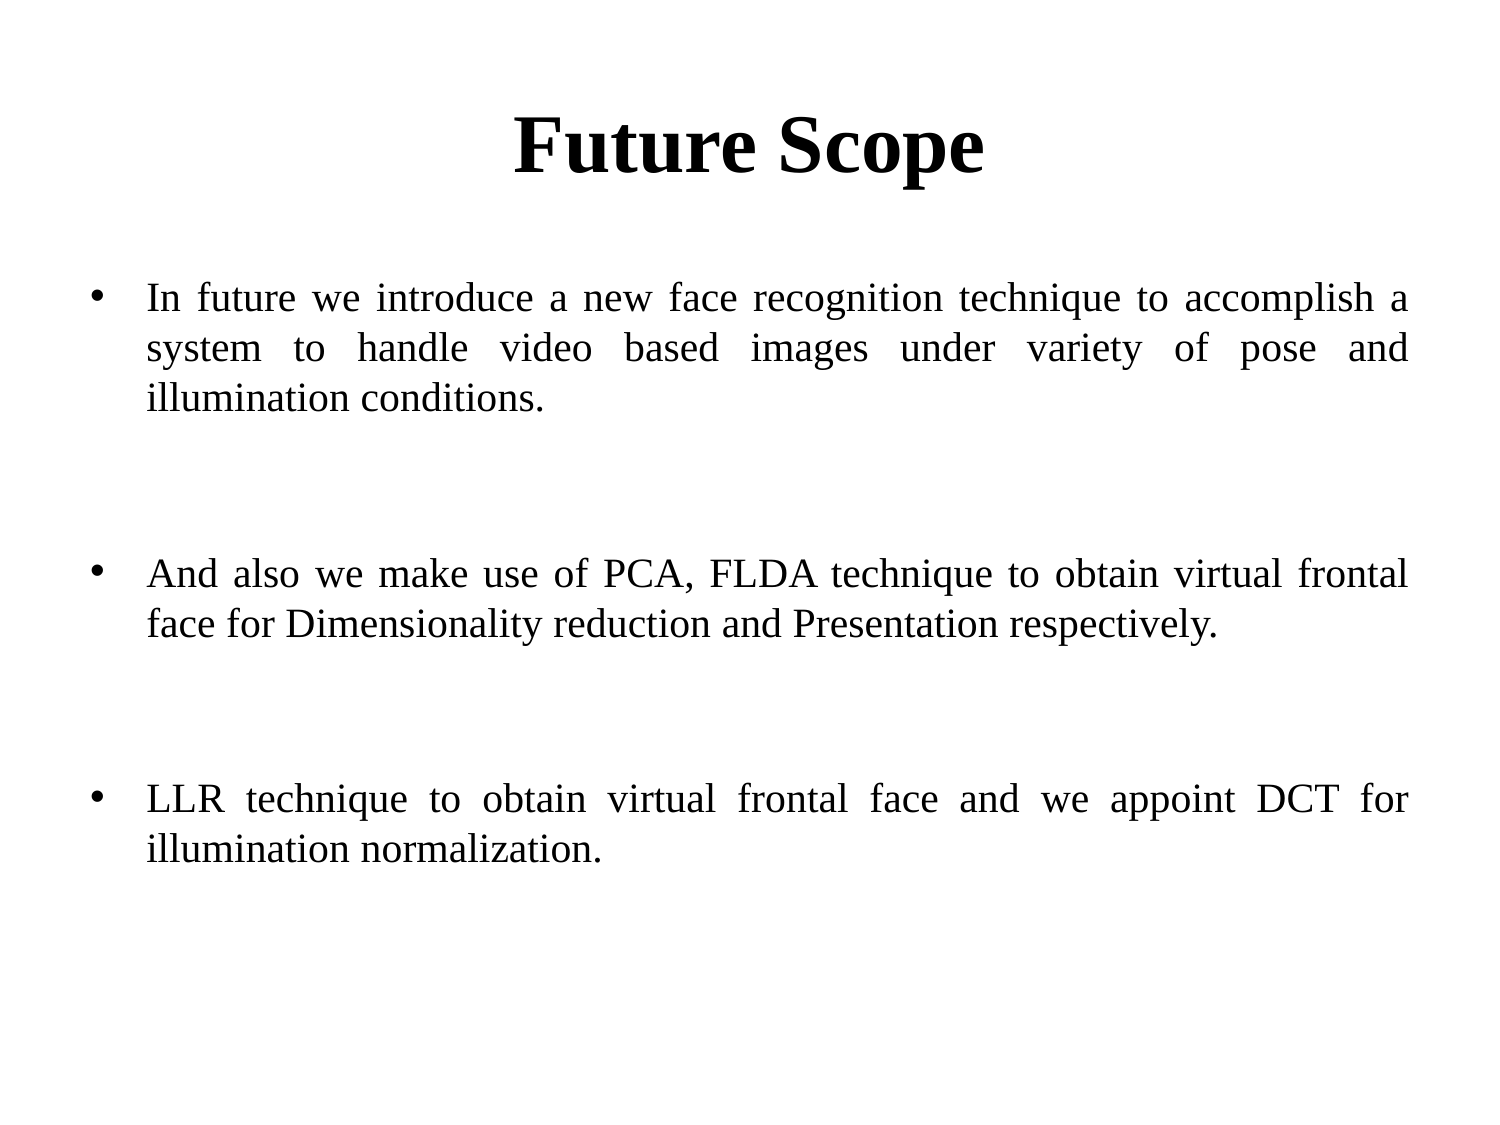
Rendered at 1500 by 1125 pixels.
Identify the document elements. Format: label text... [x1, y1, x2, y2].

title Future Scope [75, 45, 1425, 233]
list In future we introduce a new face recognition technique to accomplish a system to handle video based images under variety of pose and illumination conditions. And also we make use of PCA, FLDA technique to obtain virtual frontal face for Dimensionality reduction and Presentation respectively. LLR technique to obtain virtual frontal face and we appoint DCT for illumination normalization. [75, 262, 1425, 1005]
